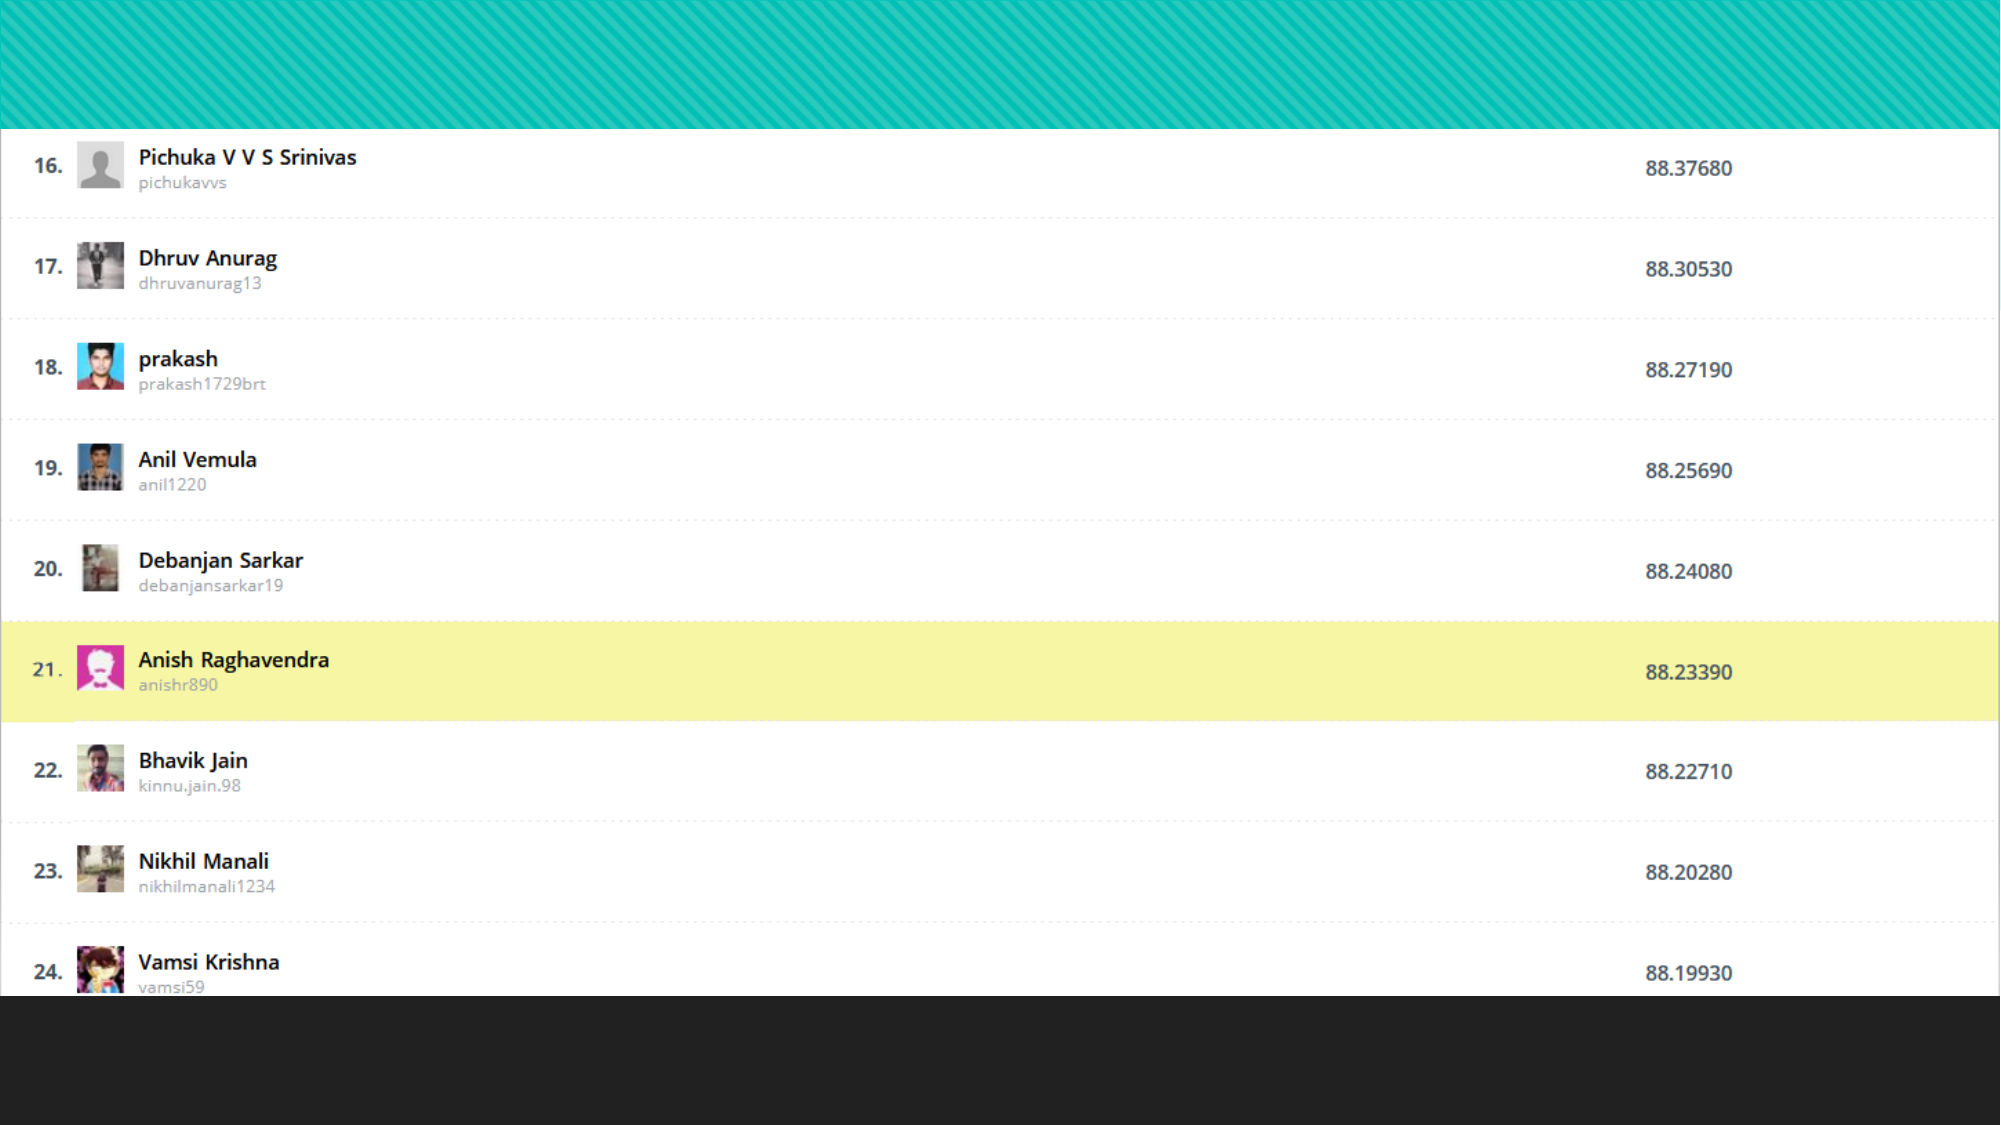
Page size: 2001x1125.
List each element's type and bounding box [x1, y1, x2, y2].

picture [0, 128, 2000, 997]
